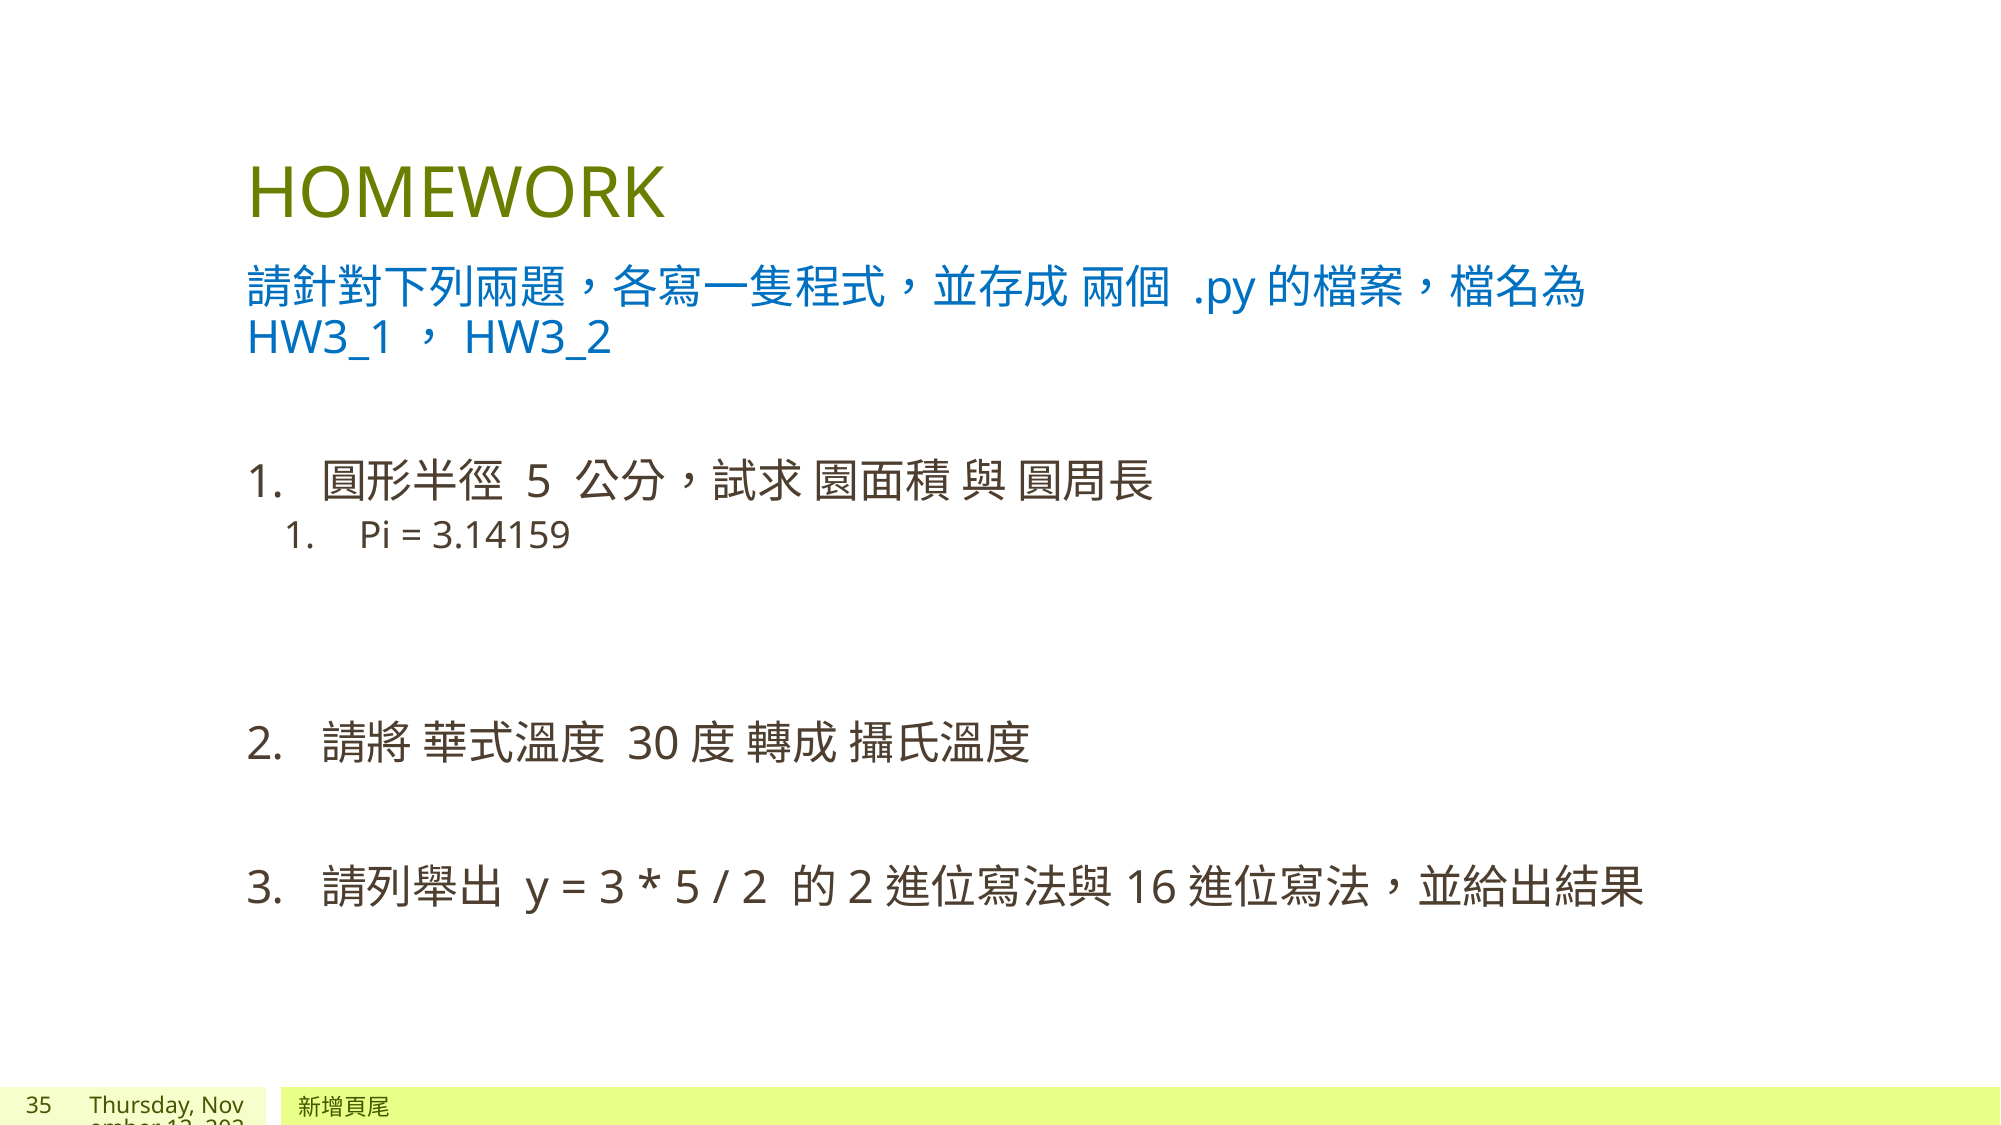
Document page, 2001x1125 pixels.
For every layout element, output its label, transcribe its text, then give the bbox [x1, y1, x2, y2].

list 請針對下列兩題，各寫一隻程式，並存成 兩個 .py的檔案，檔名為HW3_1，HW3_2 圓形半徑 5 公分，試求 園面積 與 圓周長 Pi = 3.14159 請將 華式溫度 30度 轉成 攝氏溫度 請列舉出 y = 3 * 5 / 2 的2進位寫法與16進位寫法，並給出結果 [231, 256, 1769, 1015]
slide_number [74, 1087, 269, 1125]
slide_number 35 [0, 1087, 68, 1125]
title HOMEWORK [231, 45, 1769, 240]
footer 新增頁尾 [284, 1087, 1785, 1125]
